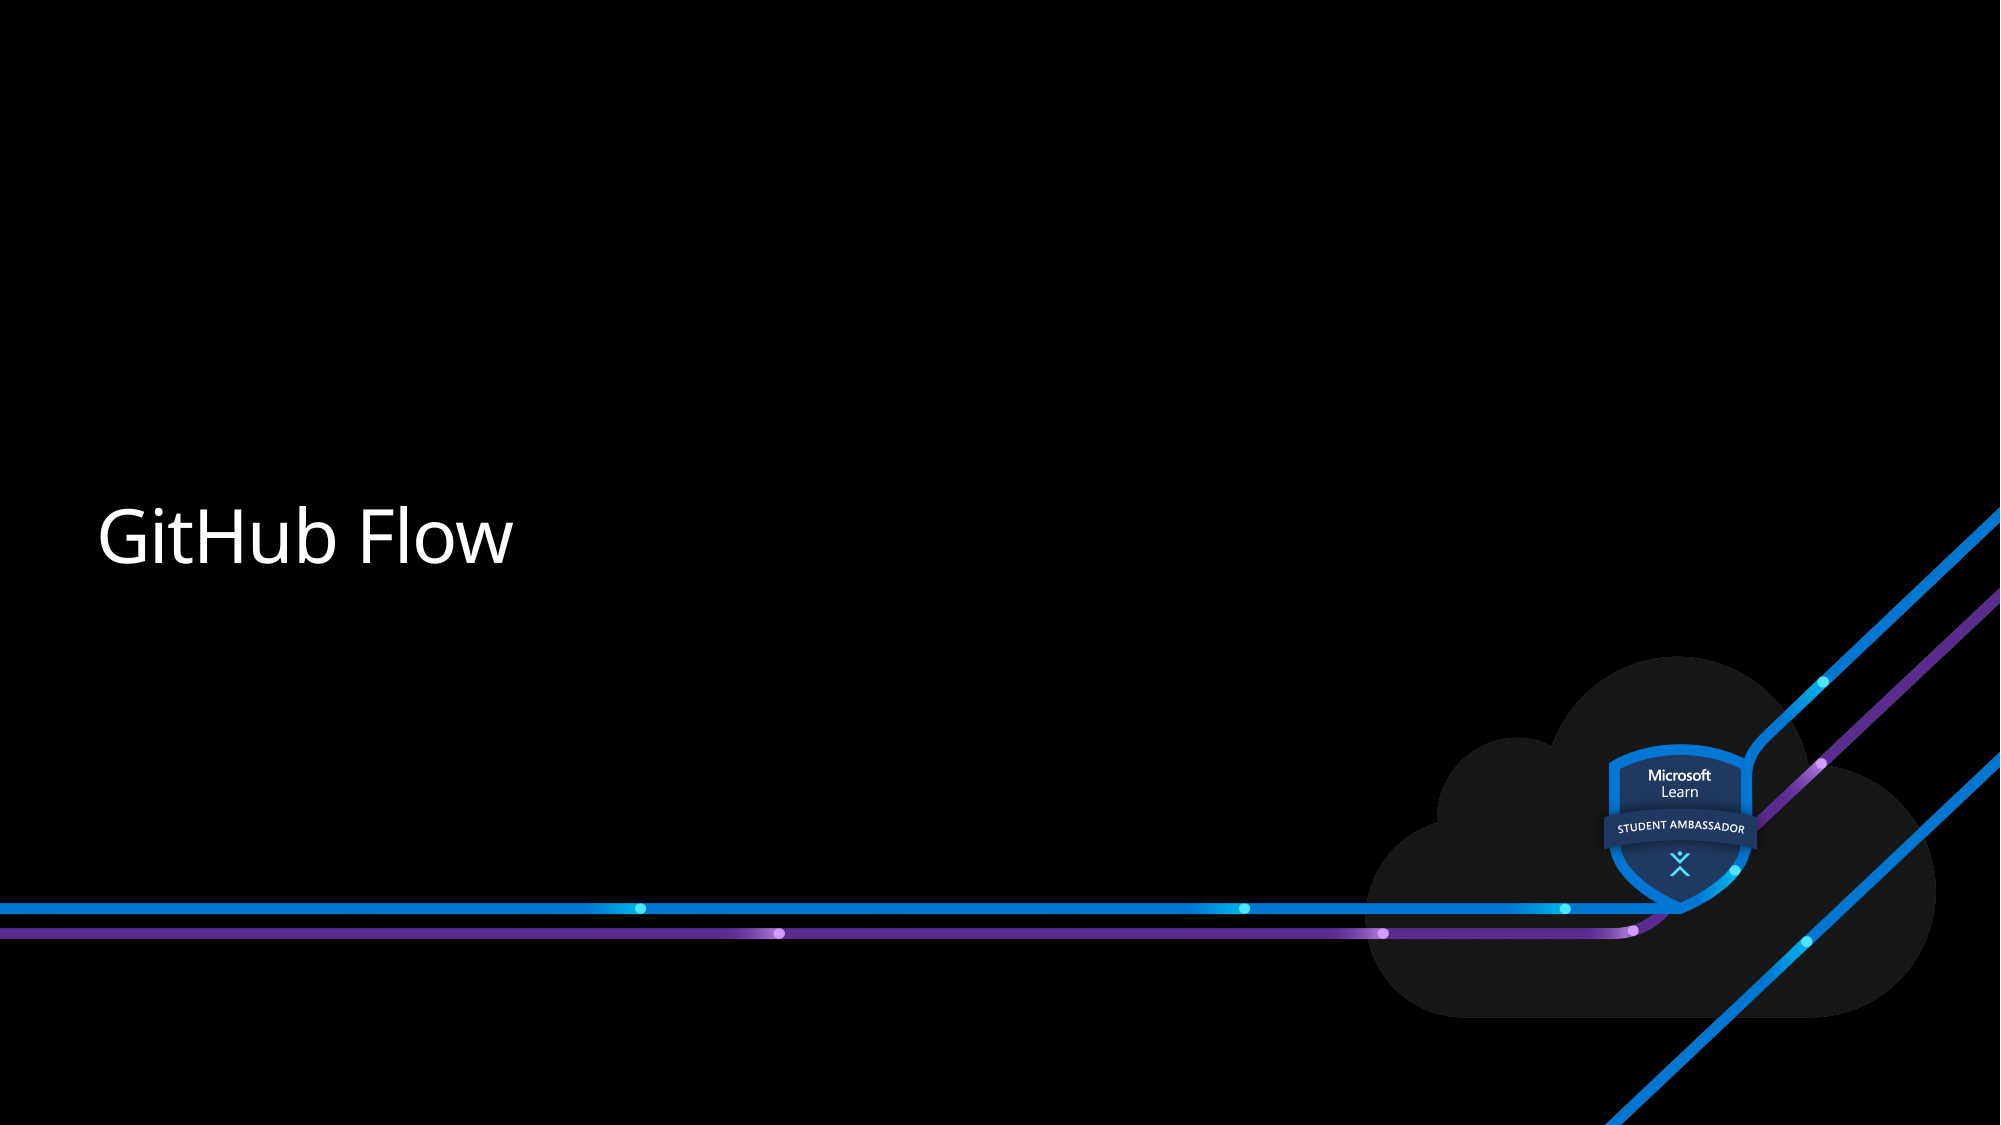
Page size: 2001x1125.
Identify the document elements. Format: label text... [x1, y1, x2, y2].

title GitHub Flow [96, 498, 1596, 580]
picture [0, 358, 2000, 1125]
